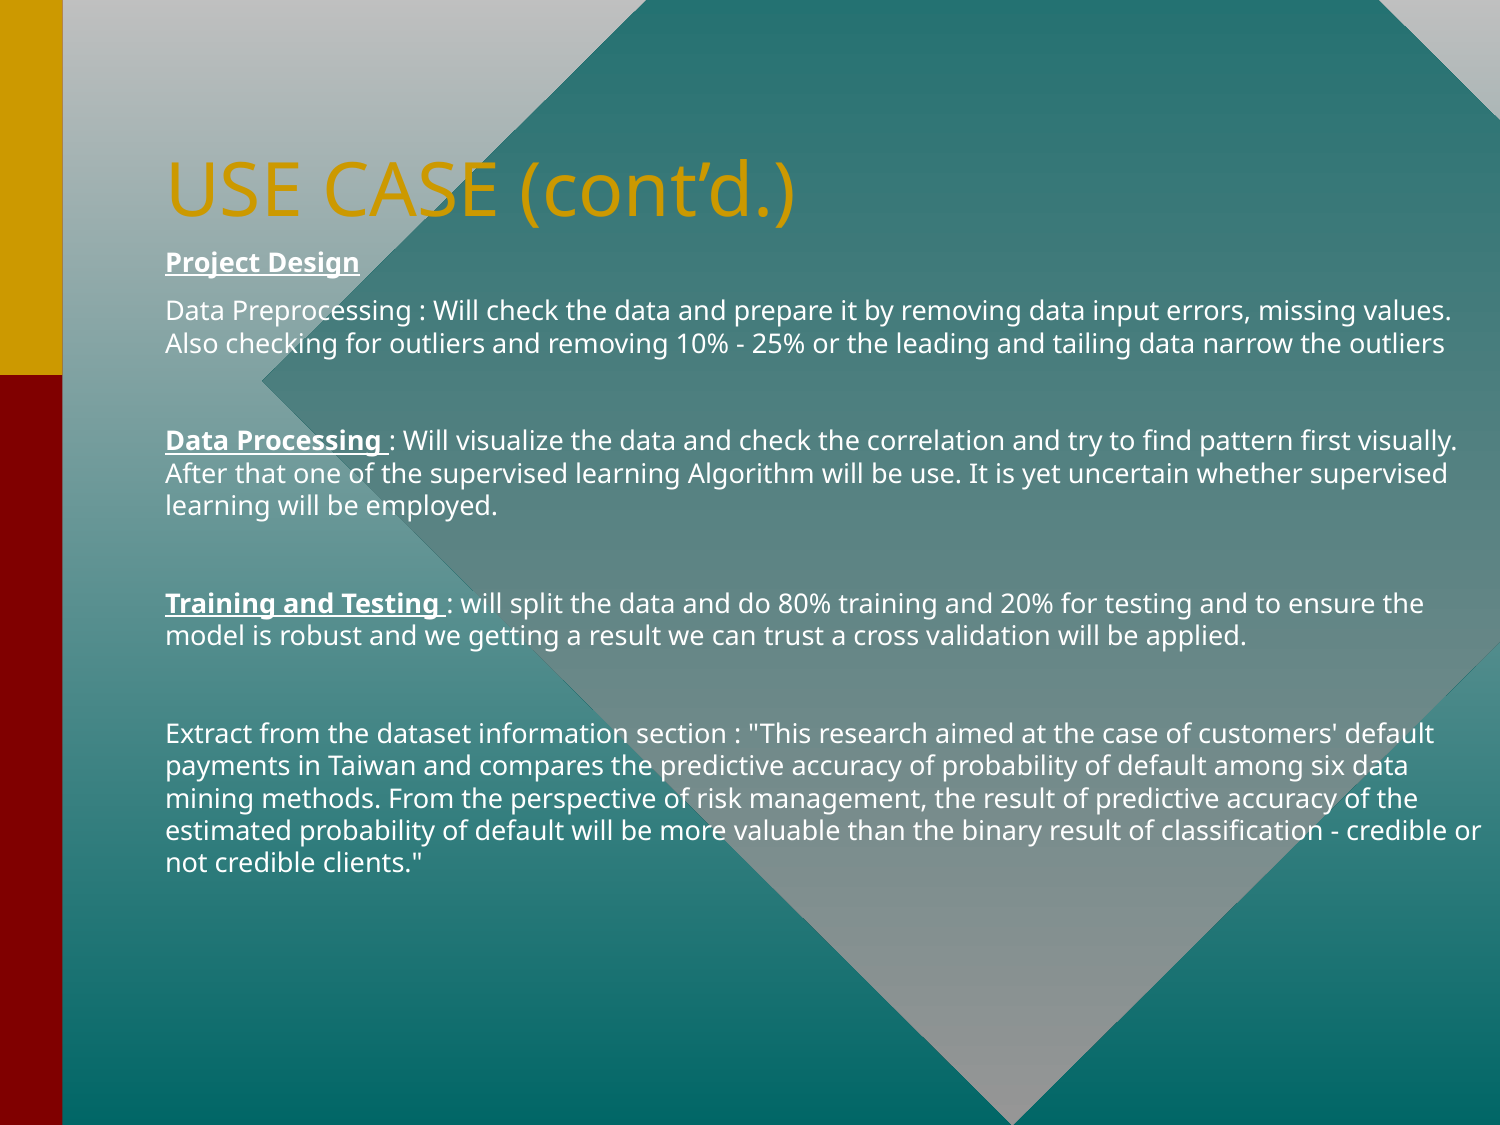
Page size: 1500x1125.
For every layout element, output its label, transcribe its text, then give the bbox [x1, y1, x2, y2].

list Project Design Data Preprocessing : Will check the data and prepare it by removing data input errors, missing values. Also checking for outliers and removing 10% - 25% or the leading and tailing data narrow the outliers Data Processing : Will visualize the data and check the correlation and try to find pattern first visually. After that one of the supervised learning Algorithm will be use. It is yet uncertain whether supervised learning will be employed. Training and Testing : will split the data and do 80% training and 20% for testing and to ensure the model is robust and we getting a result we can trust a cross validation will be applied. Extract from the dataset information section : "This research aimed at the case of customers' default payments in Taiwan and compares the predictive accuracy of probability of default among six data mining methods. From the perspective of risk management, the result of predictive accuracy of the estimated probability of default will be more valuable than the binary result of classification - credible or not credible clients." [150, 237, 1500, 975]
title USE CASE (cont’d.) [150, 99, 1350, 237]
